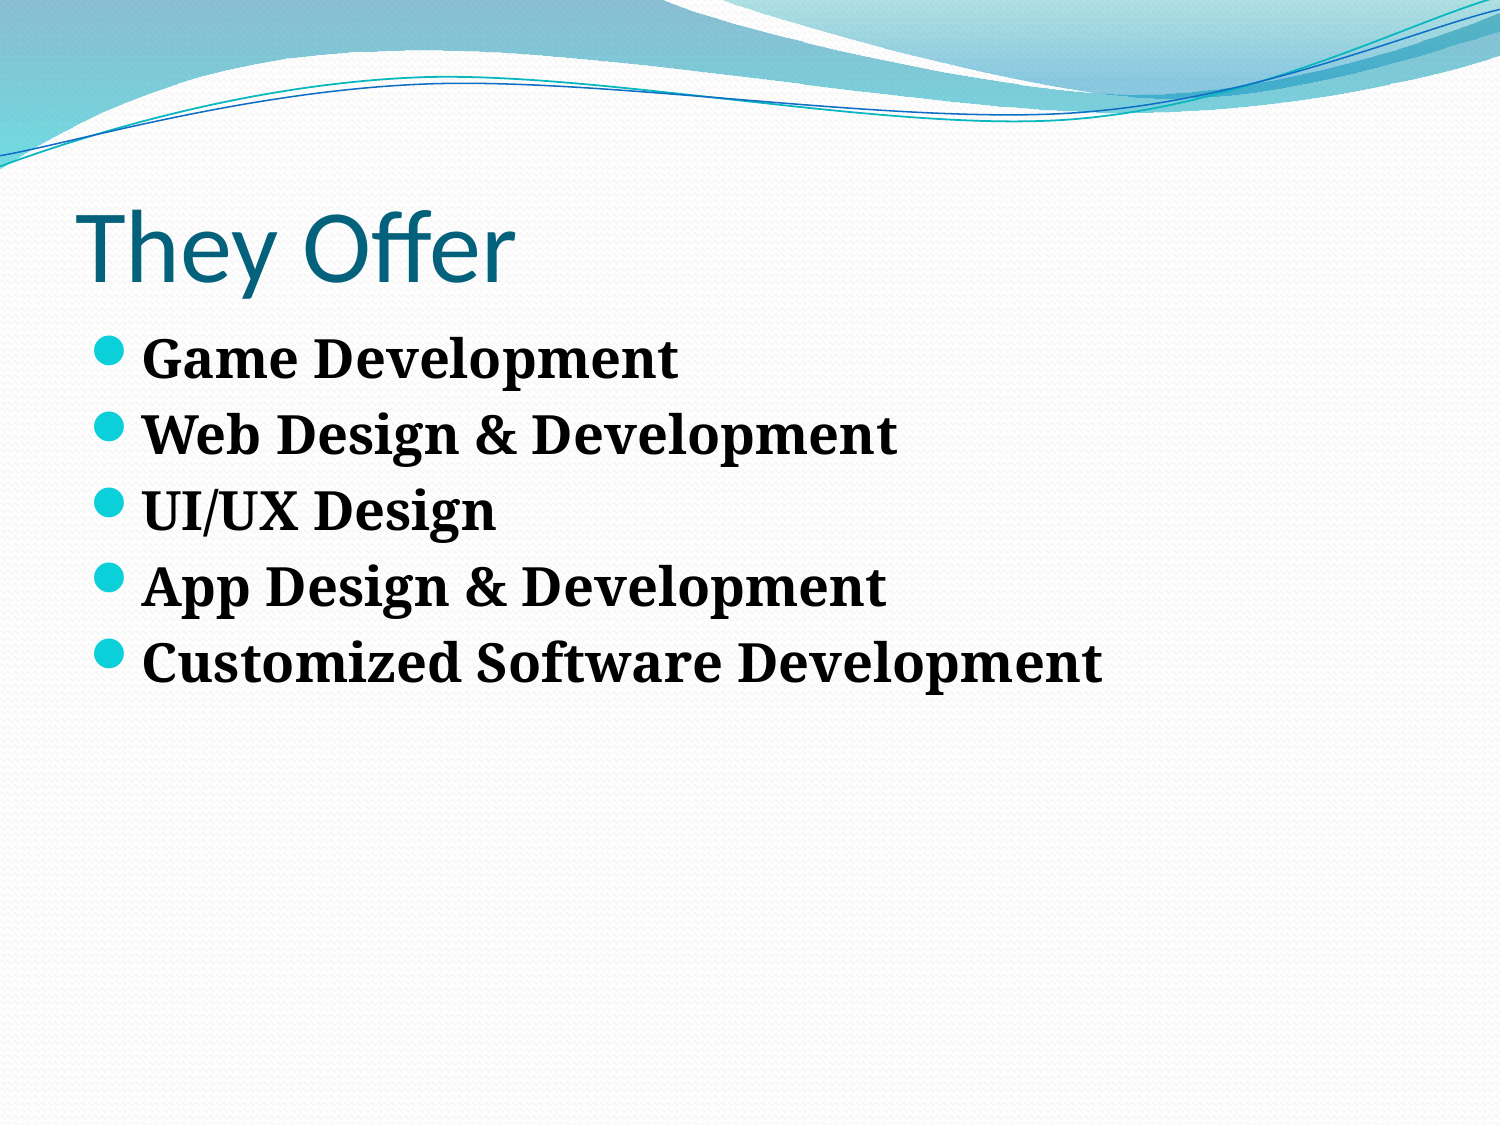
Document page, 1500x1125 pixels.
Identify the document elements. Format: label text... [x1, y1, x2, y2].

title They Offer [75, 115, 1425, 303]
list Game Development Web Design & Development UI/UX Design App Design & Development Customized Software Development [75, 317, 1425, 1038]
